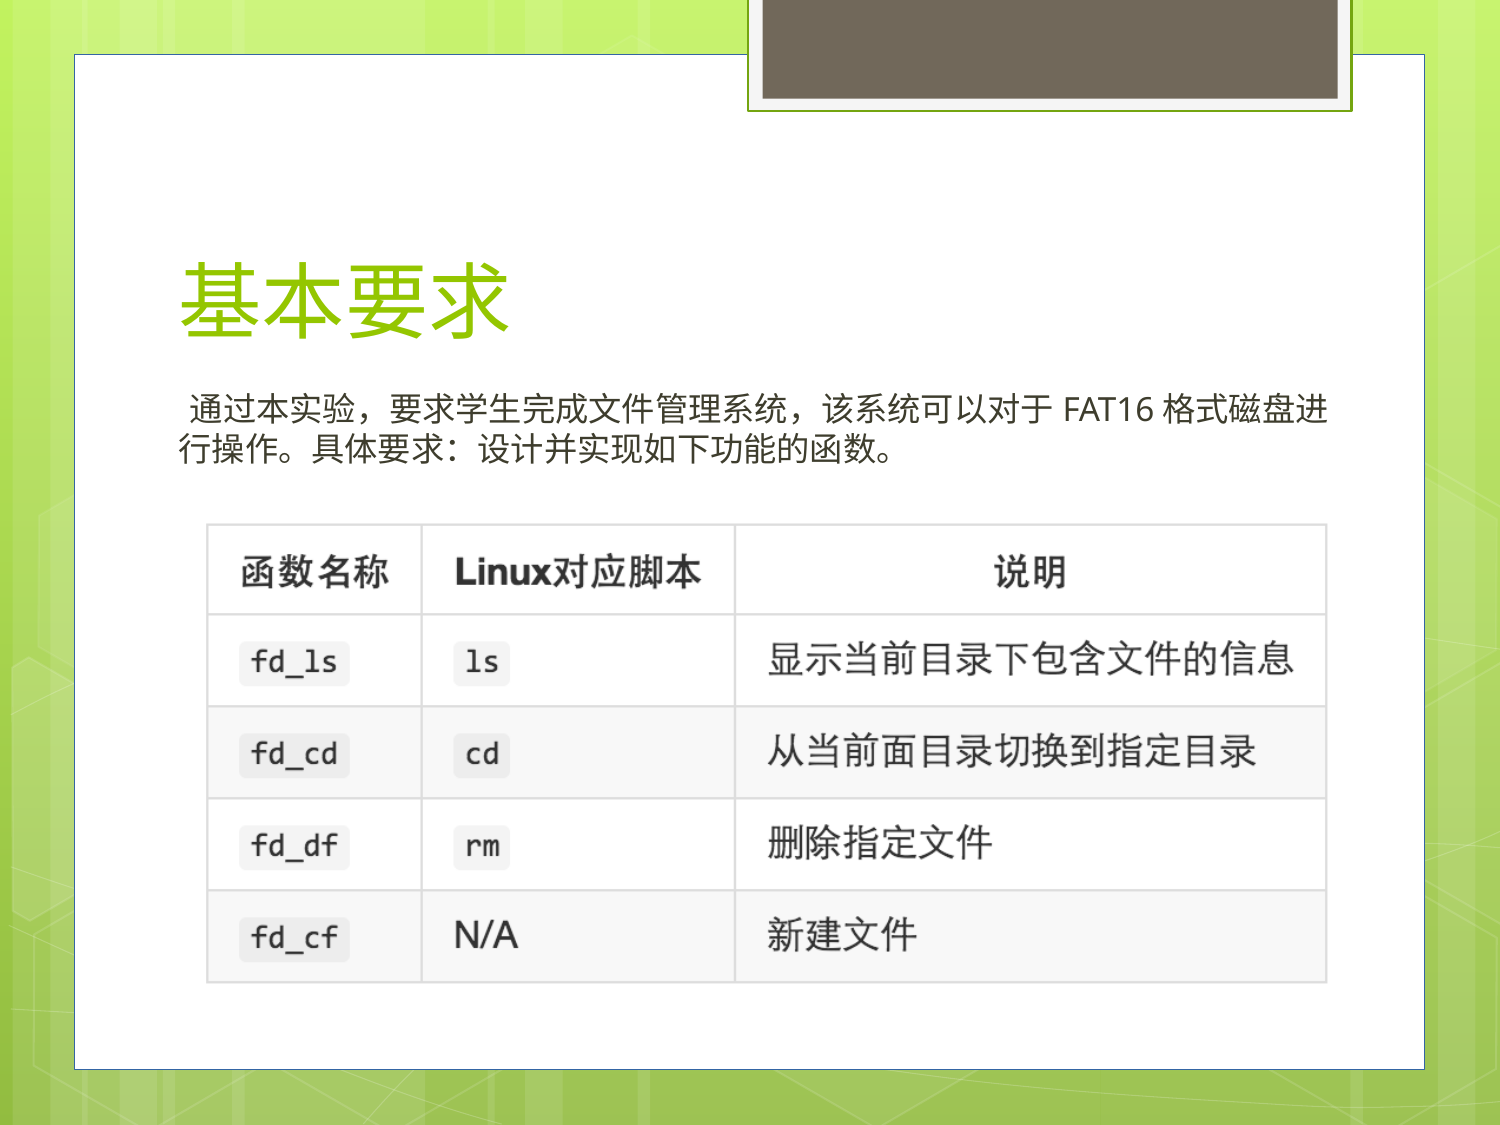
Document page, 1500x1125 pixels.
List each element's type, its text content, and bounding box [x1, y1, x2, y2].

list 通过本实验，要求学生完成文件管理系统，该系统可以对于FAT16格式磁盘进行操作。具体要求：设计并实现如下功能的函数。 [170, 380, 1365, 958]
title 基本要求 [170, 168, 1325, 357]
picture [185, 500, 1344, 1001]
